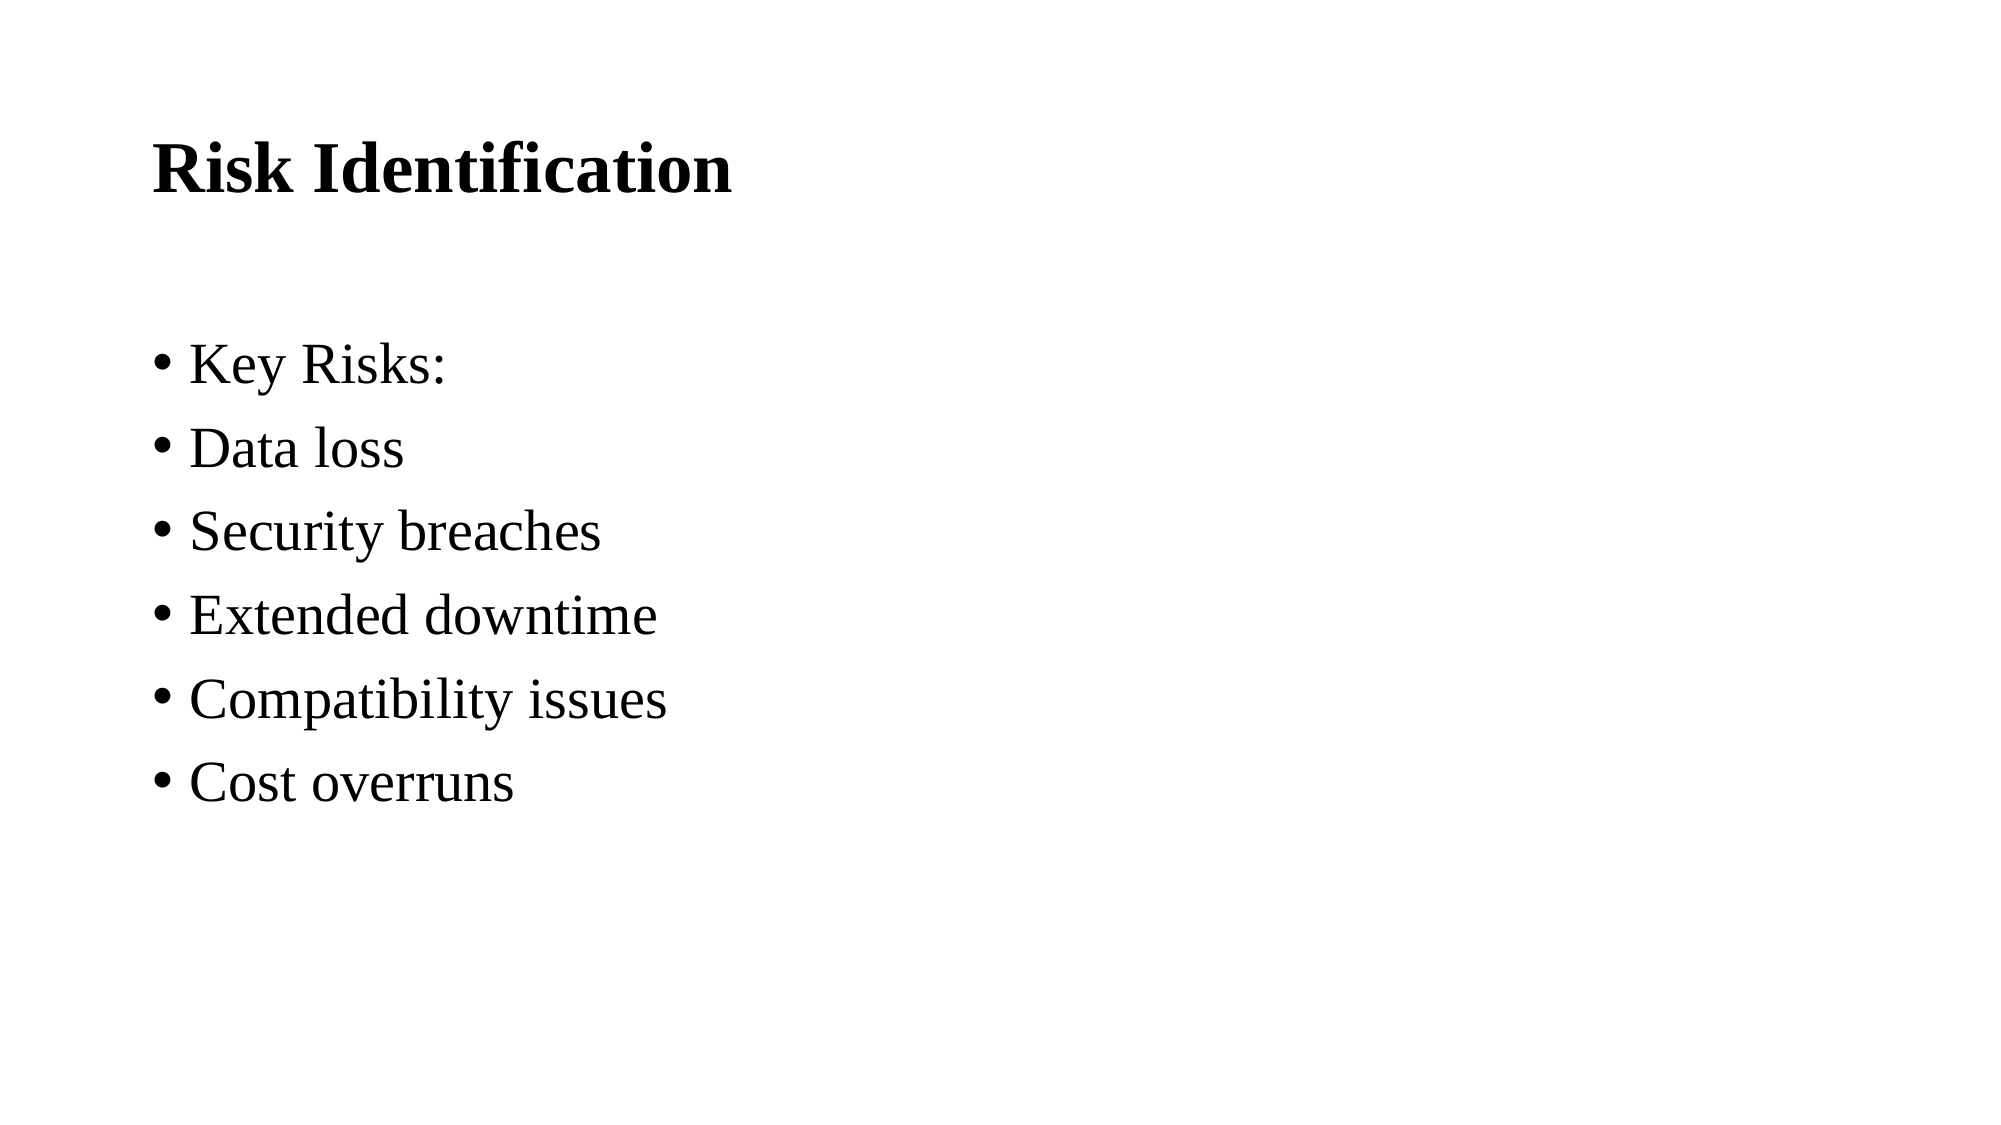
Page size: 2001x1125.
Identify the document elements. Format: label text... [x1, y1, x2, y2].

title Risk Identification [137, 59, 1863, 278]
list Key Risks: Data loss Security breaches Extended downtime Compatibility issues Cost overruns [137, 325, 1363, 913]
